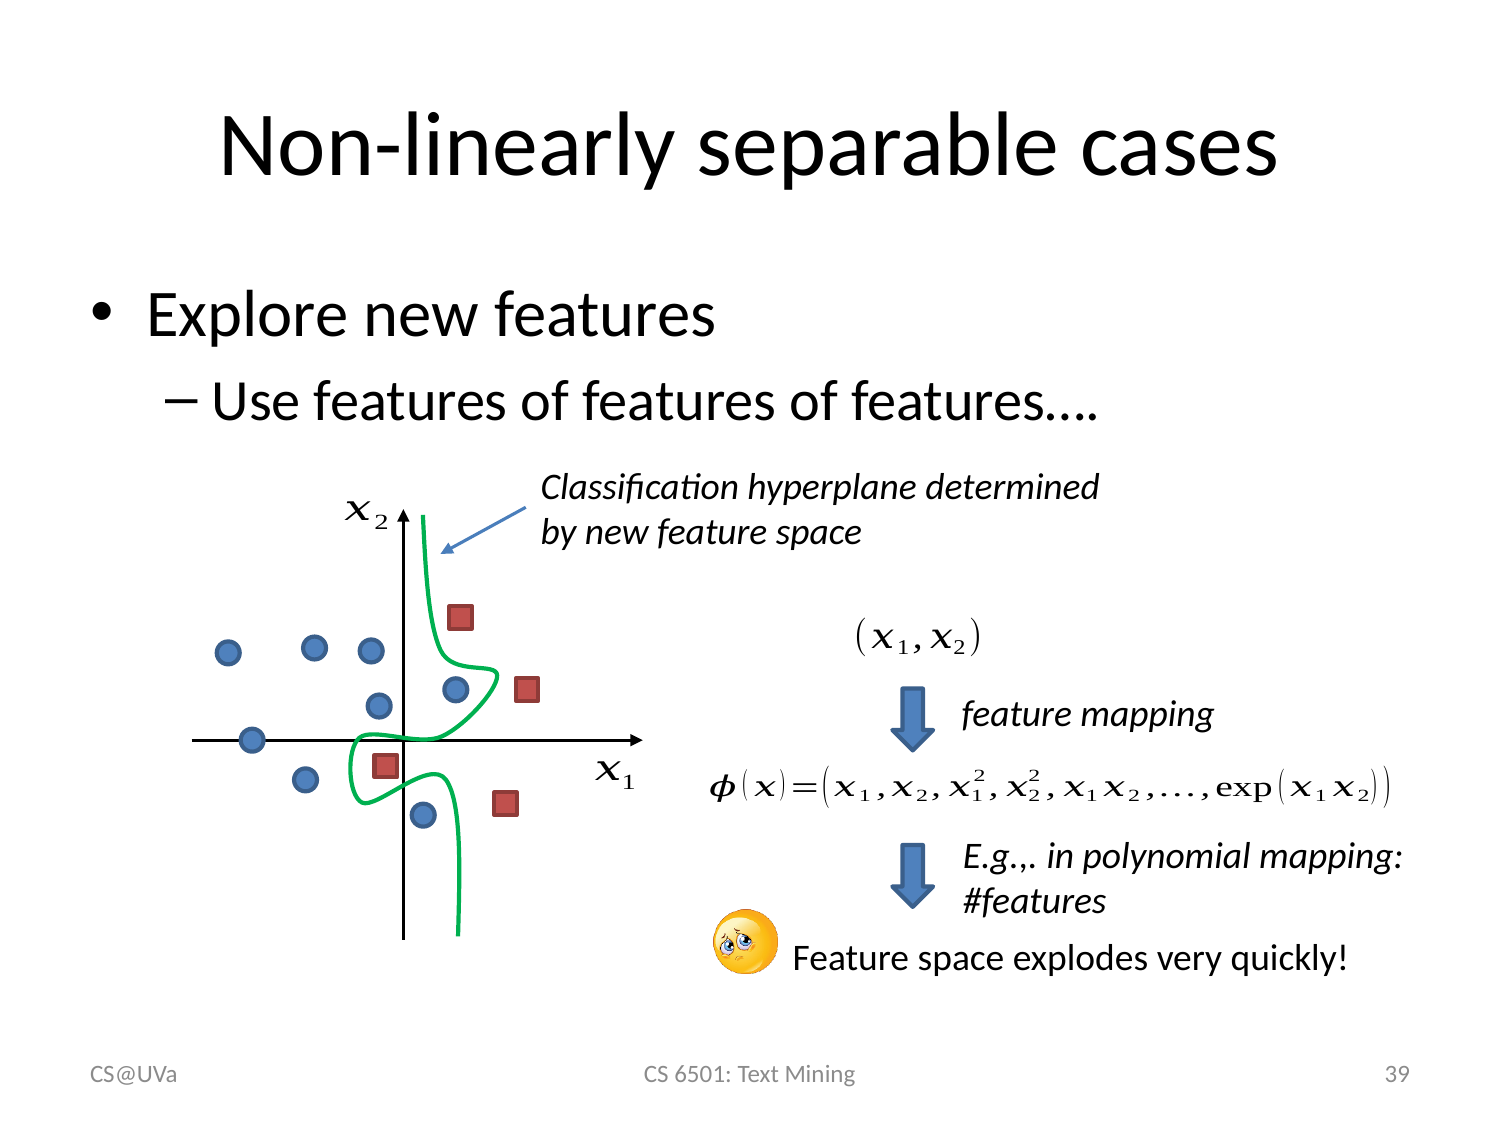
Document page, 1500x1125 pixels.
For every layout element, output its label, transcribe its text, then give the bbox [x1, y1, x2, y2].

text_box [300, 634, 329, 662]
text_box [892, 681, 1371, 751]
text_box [357, 637, 385, 665]
title Non-linearly separable cases [75, 45, 1425, 233]
slide_number 39 [1074, 1042, 1425, 1103]
text_box [407, 748, 462, 937]
text_box [408, 514, 500, 739]
text_box [214, 639, 242, 667]
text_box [440, 454, 1131, 562]
text_box [348, 748, 399, 806]
footer CS 6501: Text Mining [512, 1042, 988, 1103]
text_box [355, 732, 399, 739]
text_box [238, 726, 266, 739]
text_box [365, 692, 393, 720]
text_box [409, 801, 437, 829]
text_box [291, 766, 320, 794]
slide_number CS@UVa [75, 1042, 425, 1103]
text_box [492, 790, 519, 817]
text_box [241, 748, 264, 754]
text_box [891, 823, 1427, 931]
list Explore new features Use features of features of features…. [75, 262, 1425, 1005]
text_box [447, 604, 474, 631]
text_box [713, 909, 1413, 987]
text_box [514, 676, 540, 703]
